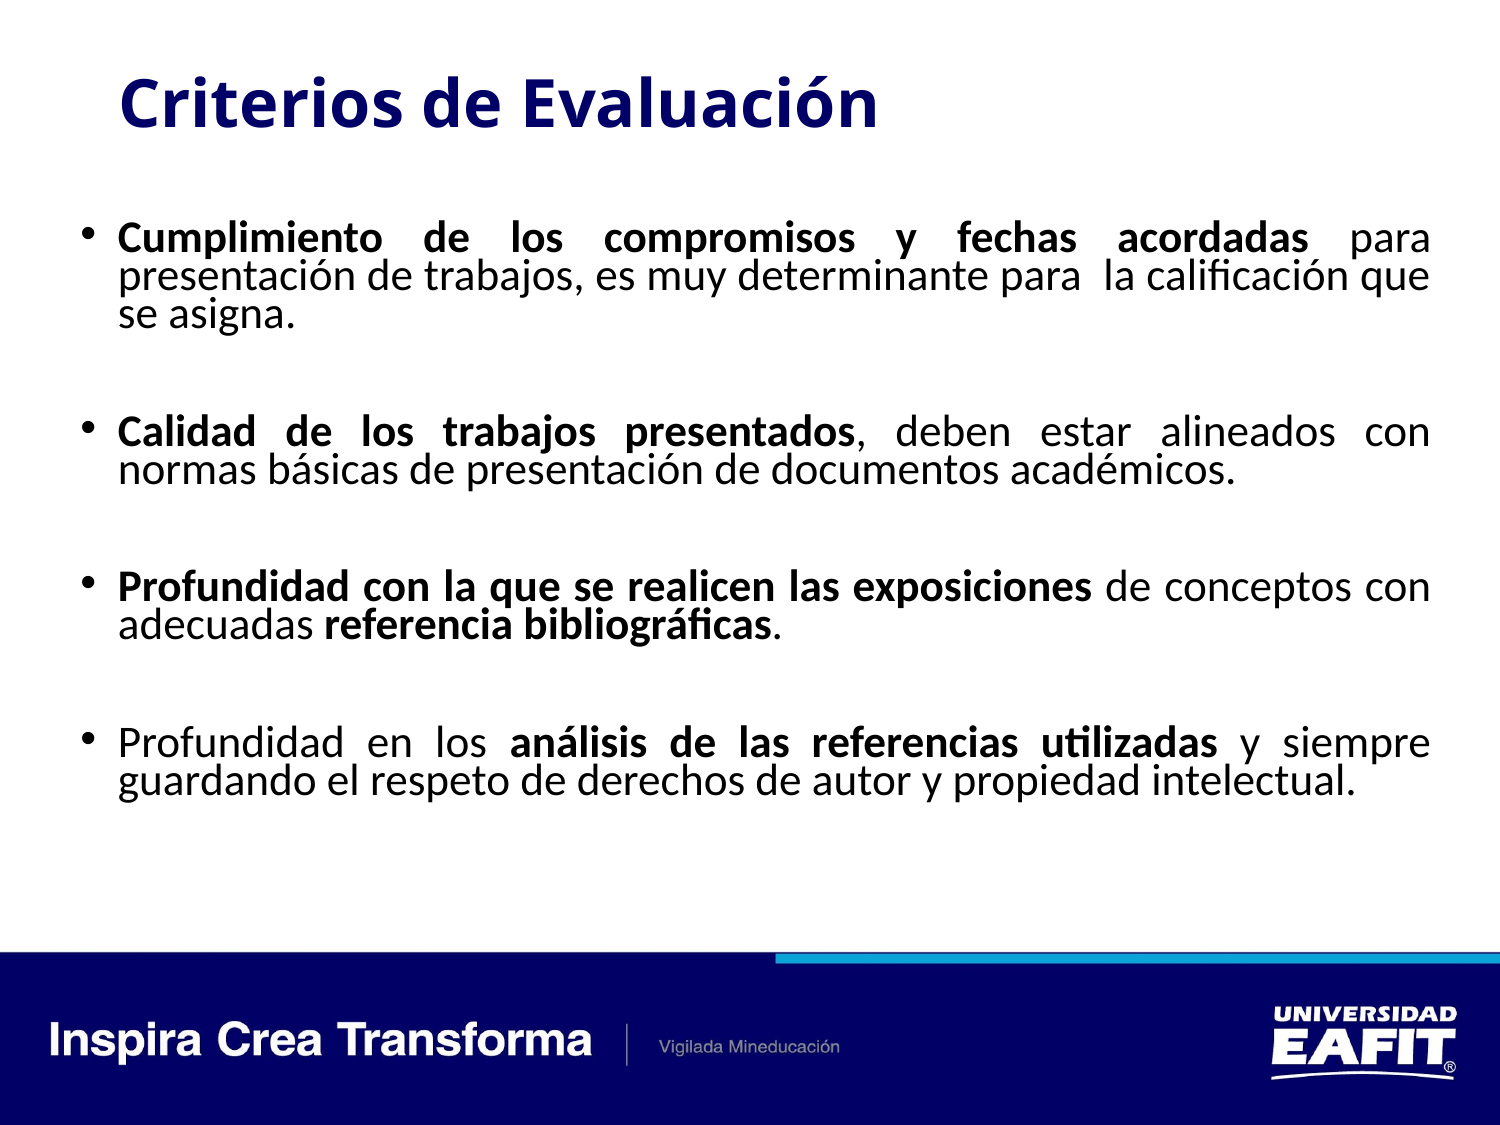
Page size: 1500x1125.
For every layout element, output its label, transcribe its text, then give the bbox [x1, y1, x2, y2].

list Cumplimiento de los compromisos y fechas acordadas para presentación de trabajos, es muy determinante para la calificación que se asigna. Calidad de los trabajos presentados, deben estar alineados con normas básicas de presentación de documentos académicos. Profundidad con la que se realicen las exposiciones de conceptos con adecuadas referencia bibliográficas. Profundidad en los análisis de las referencias utilizadas y siempre guardando el respeto de derechos de autor y propiedad intelectual. [65, 214, 1447, 940]
title Criterios de Evaluación [103, 0, 1397, 214]
picture [0, 0, 1500, 1125]
